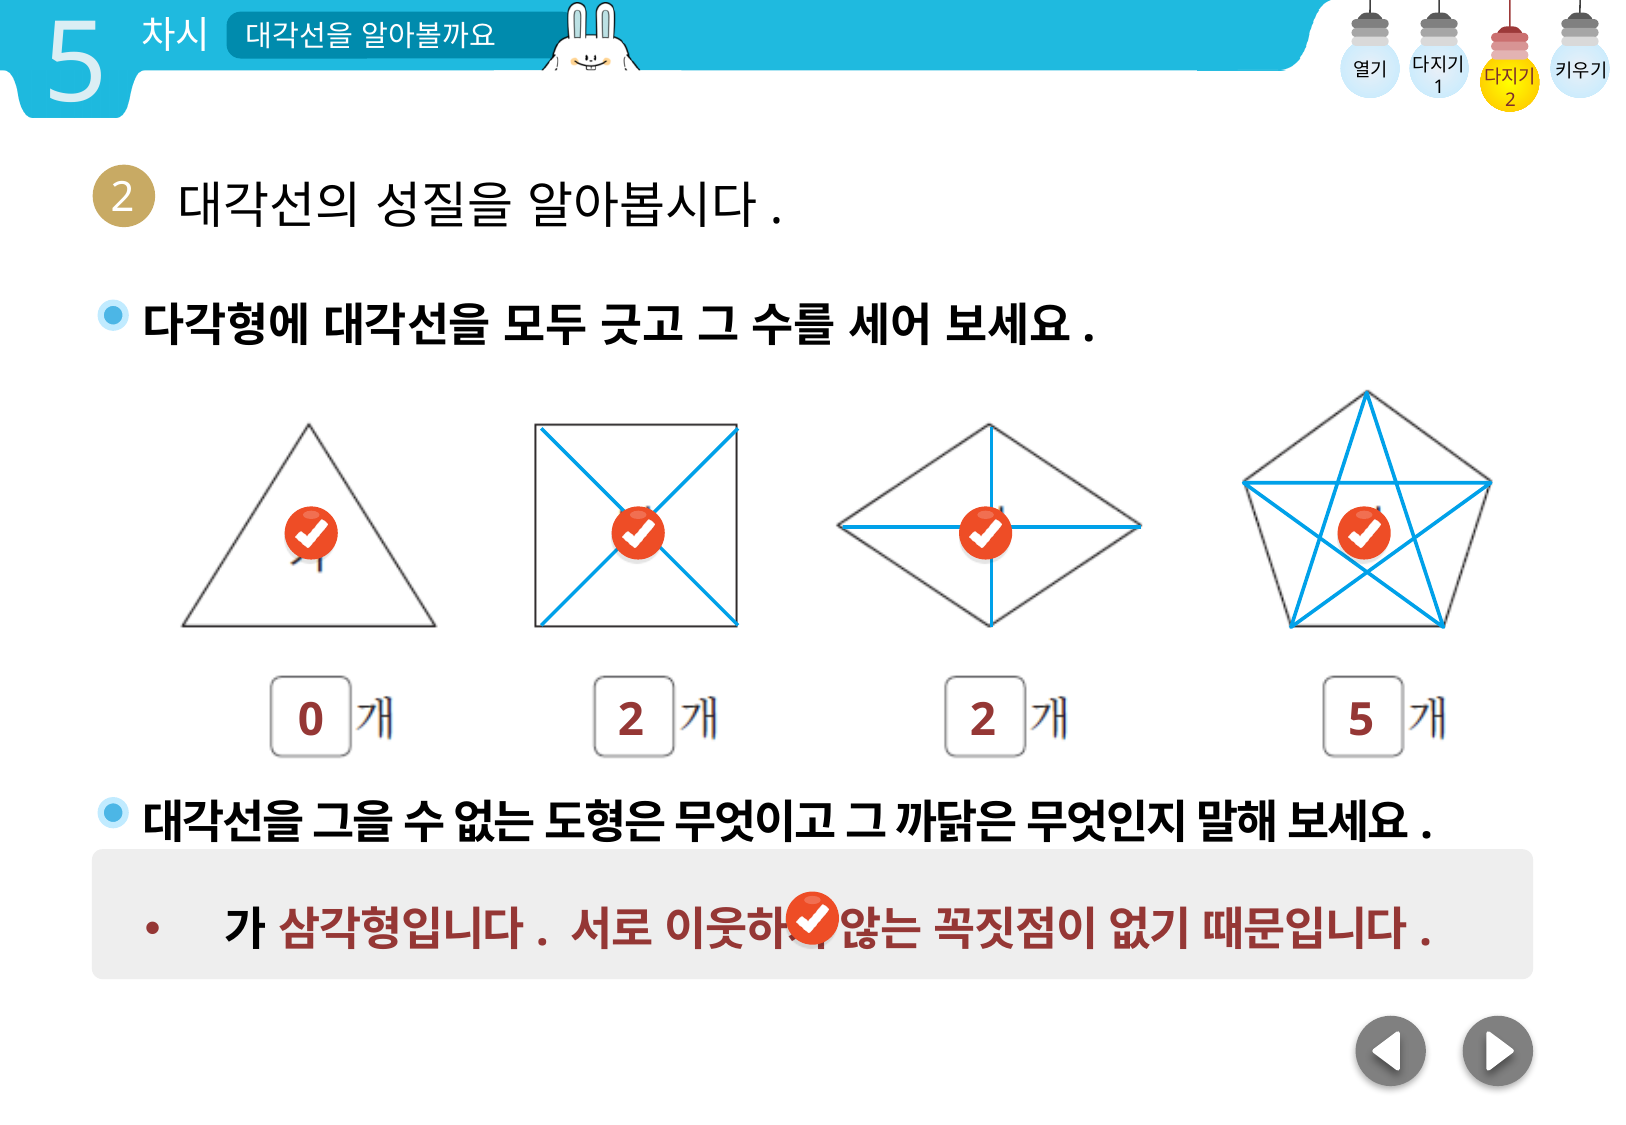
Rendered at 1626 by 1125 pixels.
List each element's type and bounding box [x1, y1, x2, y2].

text_box [284, 506, 339, 560]
text_box [100, 276, 1534, 360]
picture [540, 2, 641, 70]
text_box [1355, 1015, 1534, 1087]
text_box [91, 774, 1551, 980]
text_box [958, 506, 1013, 560]
text_box [1196, 0, 1624, 119]
picture [3, 70, 145, 118]
text_box [611, 506, 665, 560]
picture [97, 357, 1528, 792]
text_box [92, 153, 843, 242]
text_box [785, 891, 840, 945]
text_box [1337, 506, 1391, 560]
